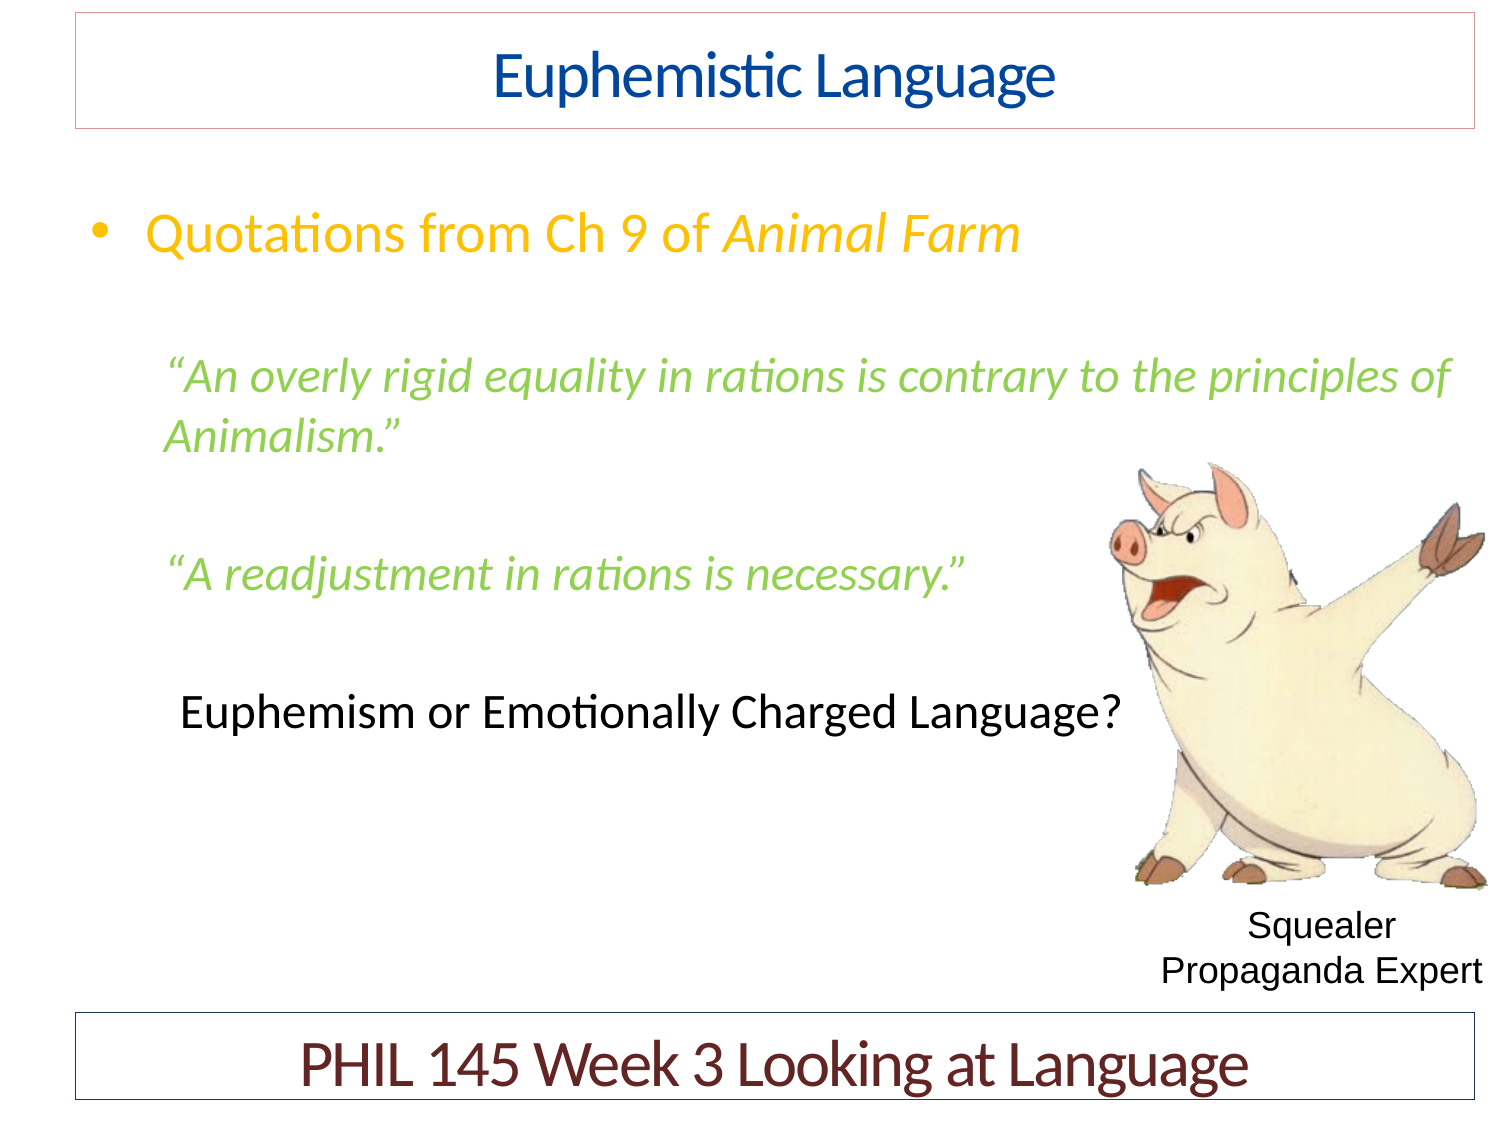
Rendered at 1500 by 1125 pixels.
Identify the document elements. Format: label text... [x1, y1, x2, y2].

text_box PHIL 145 Week 3 Looking at Language [75, 1012, 1475, 1100]
text_box Euphemistic Language [75, 12, 1475, 129]
list Quotations from Ch 9 of Animal Farm “An overly rigid equality in rations is contrary to the principles of Animalism.” “A readjustment in rations is necessary.” Euphemism or Emotionally Charged Language? [75, 187, 1488, 750]
text_box Squealer Propaganda Expert [1145, 927, 1498, 999]
picture [957, 437, 1500, 918]
